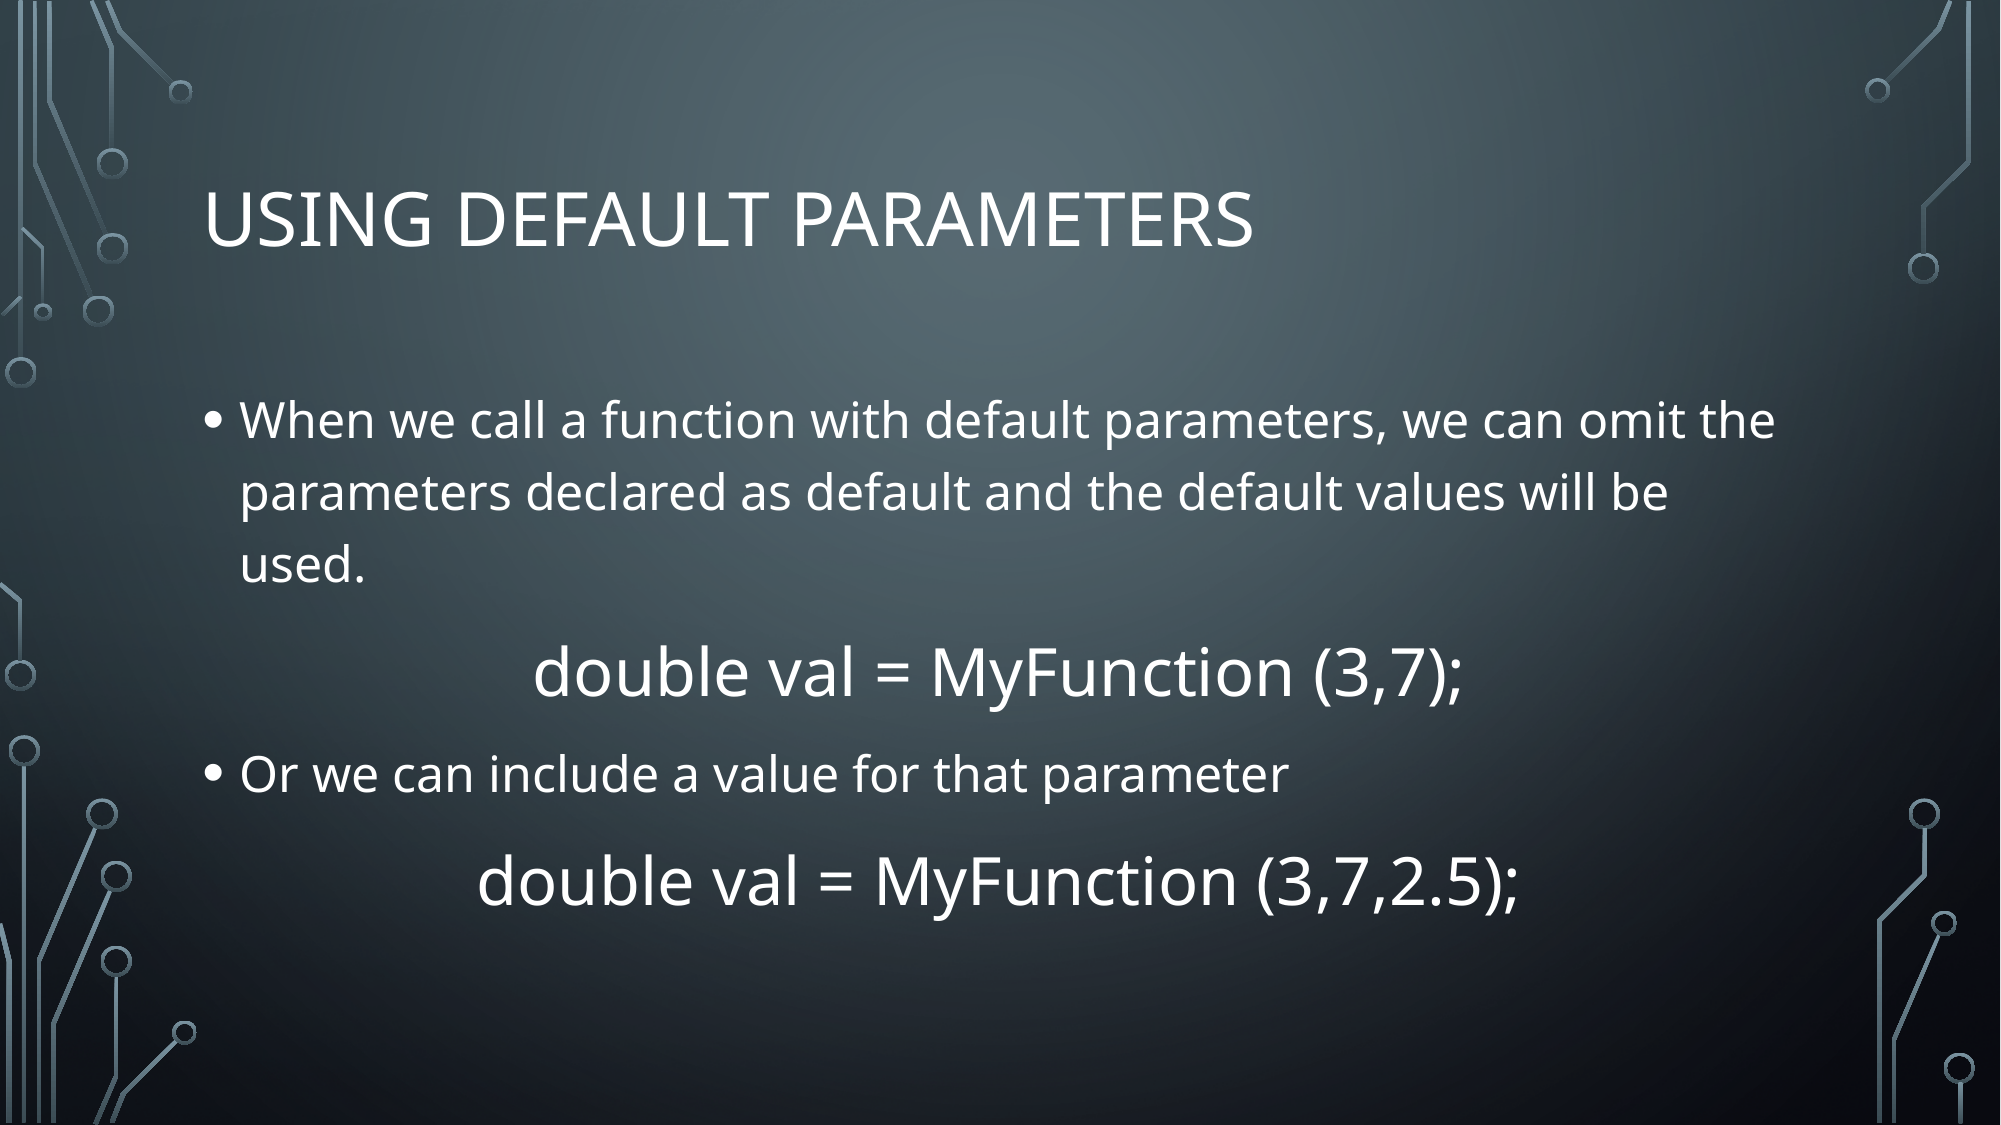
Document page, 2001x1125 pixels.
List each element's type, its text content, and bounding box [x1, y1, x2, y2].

title Using Default Parameters [187, 101, 1813, 344]
list When we call a function with default parameters, we can omit the parameters declared as default and the default values will be used. double val = MyFunction (3,7); Or we can include a value for that parameter double val = MyFunction (3,7,2.5); [187, 369, 1813, 950]
